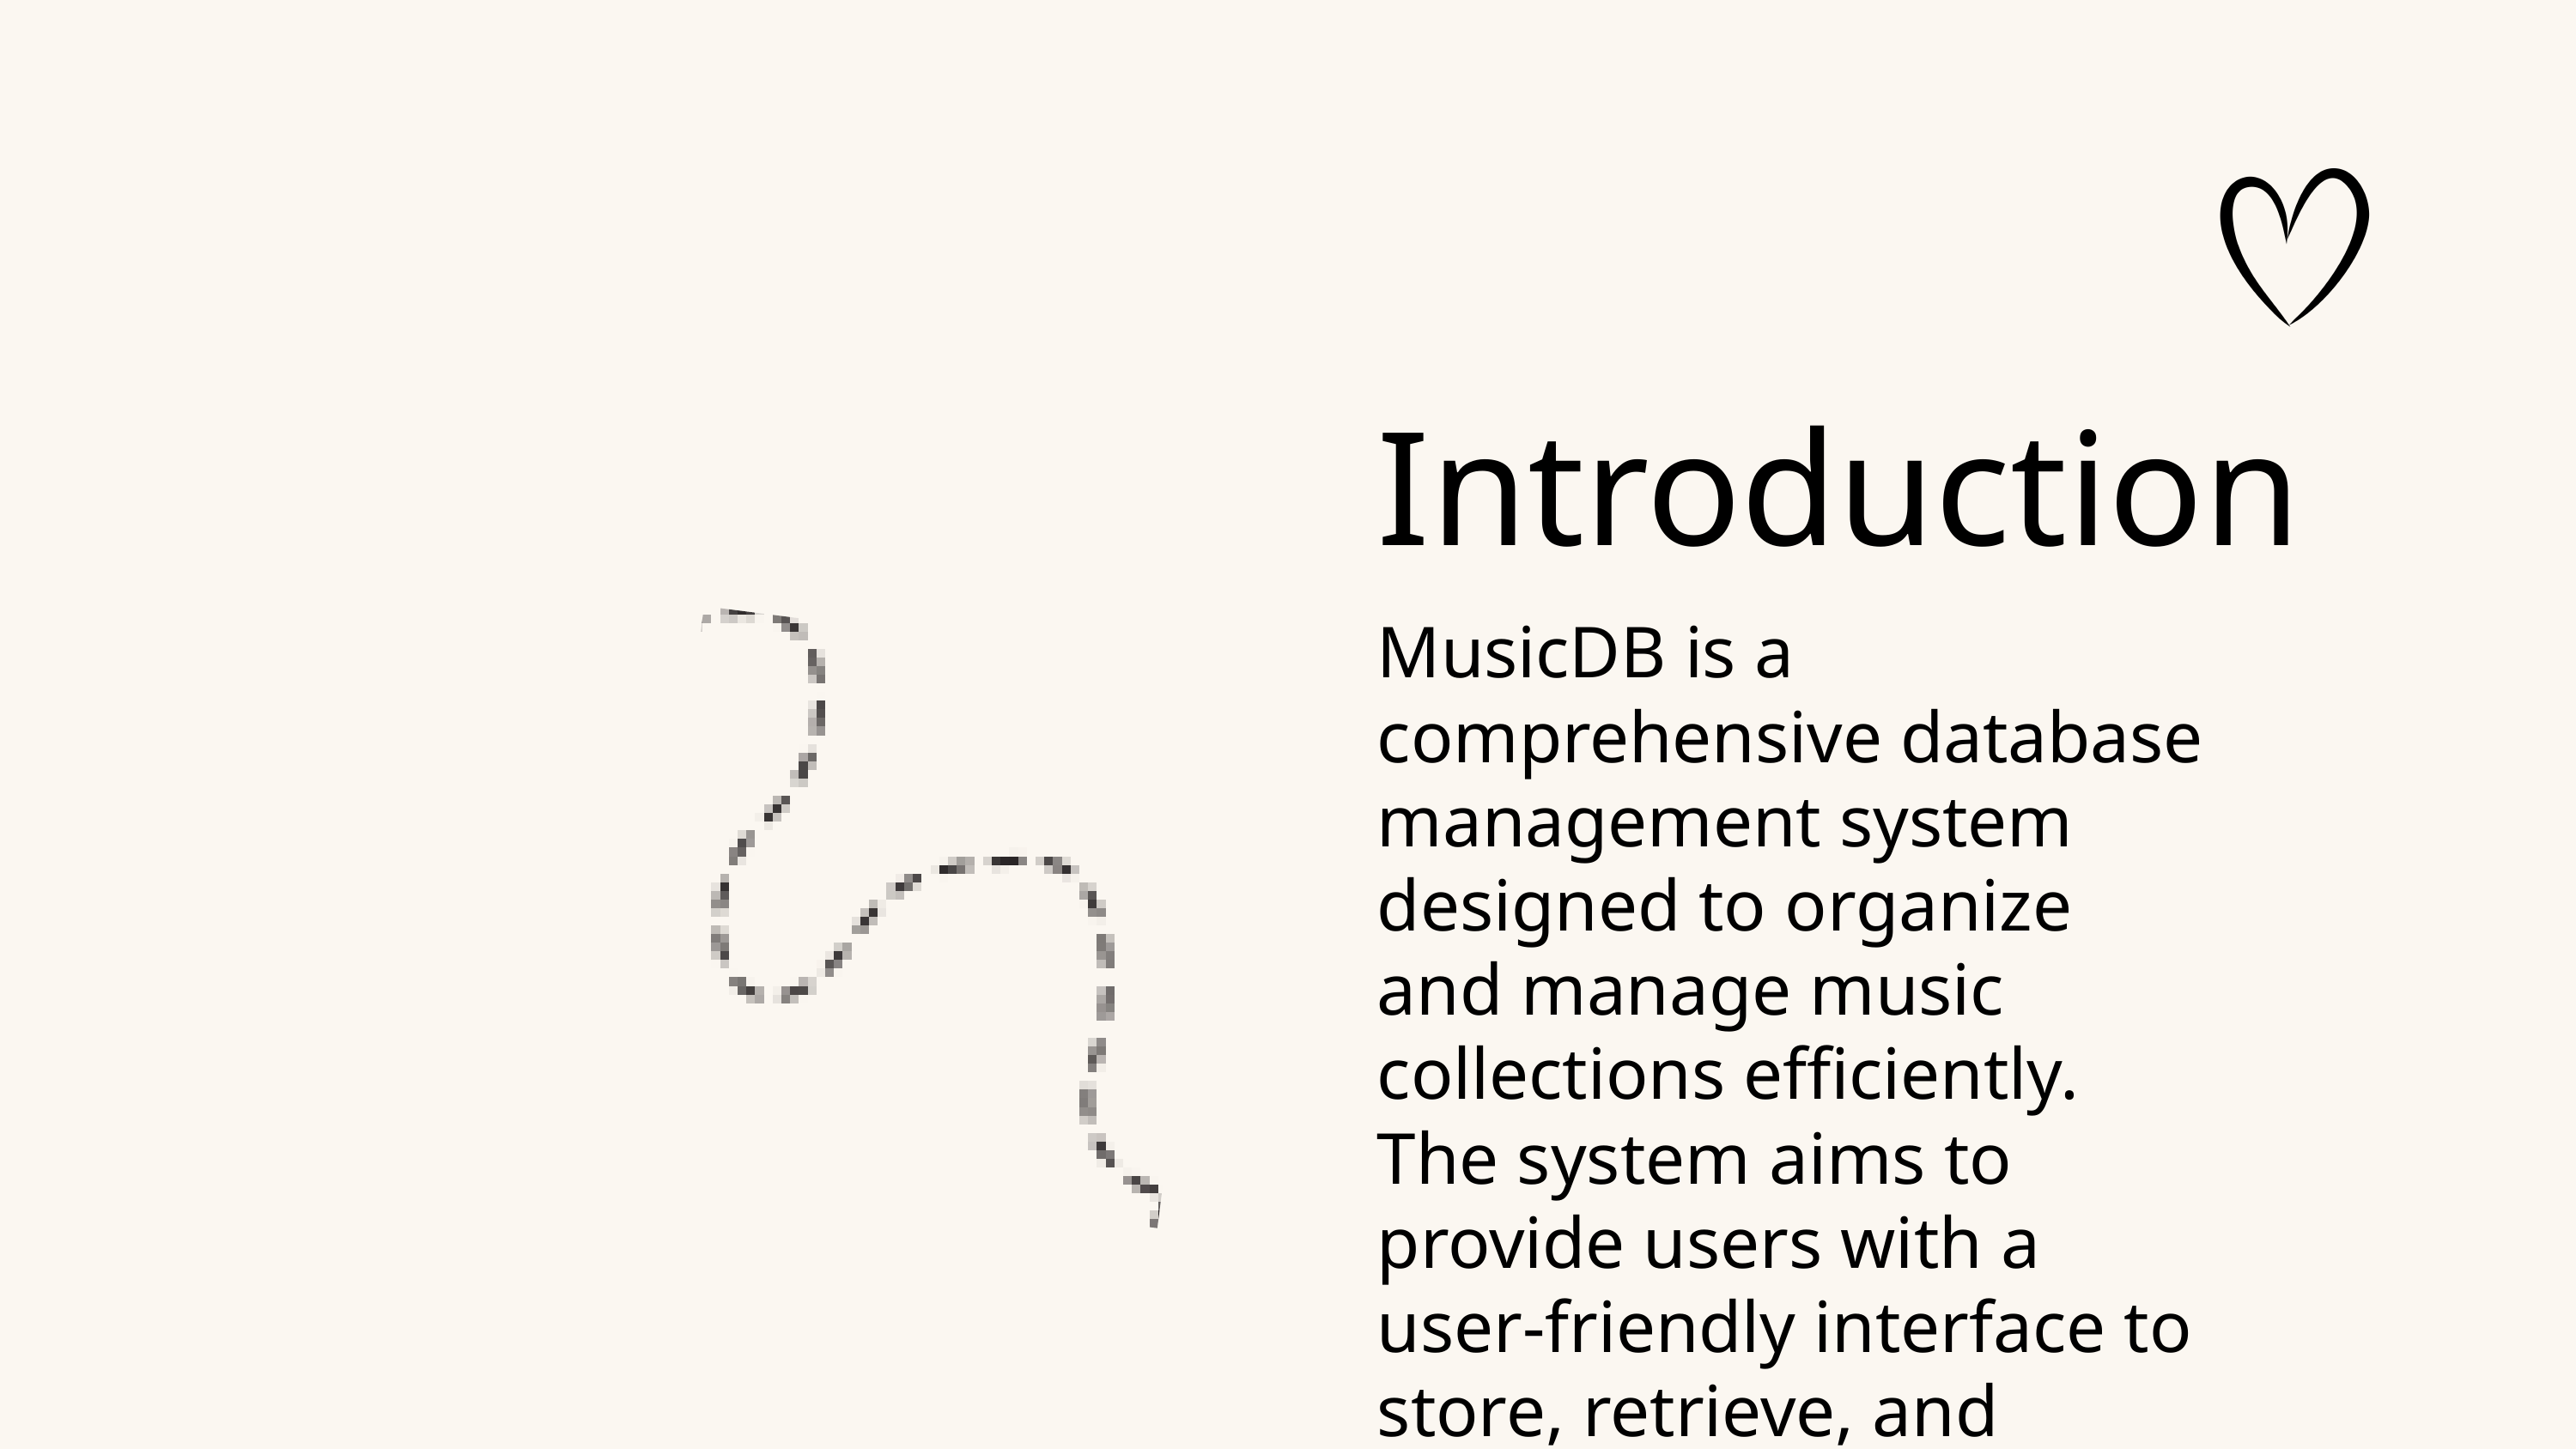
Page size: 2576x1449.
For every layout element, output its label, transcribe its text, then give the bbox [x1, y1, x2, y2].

text_box [633, 606, 1229, 1228]
text_box Introduction [1376, 388, 2407, 578]
text_box [2170, 144, 2380, 327]
text_box MusicDB is a comprehensive database management system designed to organize and manage music collections efficiently. The system aims to provide users with a user-friendly interface to store, retrieve, and manage music-related data effectively. [1376, 608, 2212, 1449]
